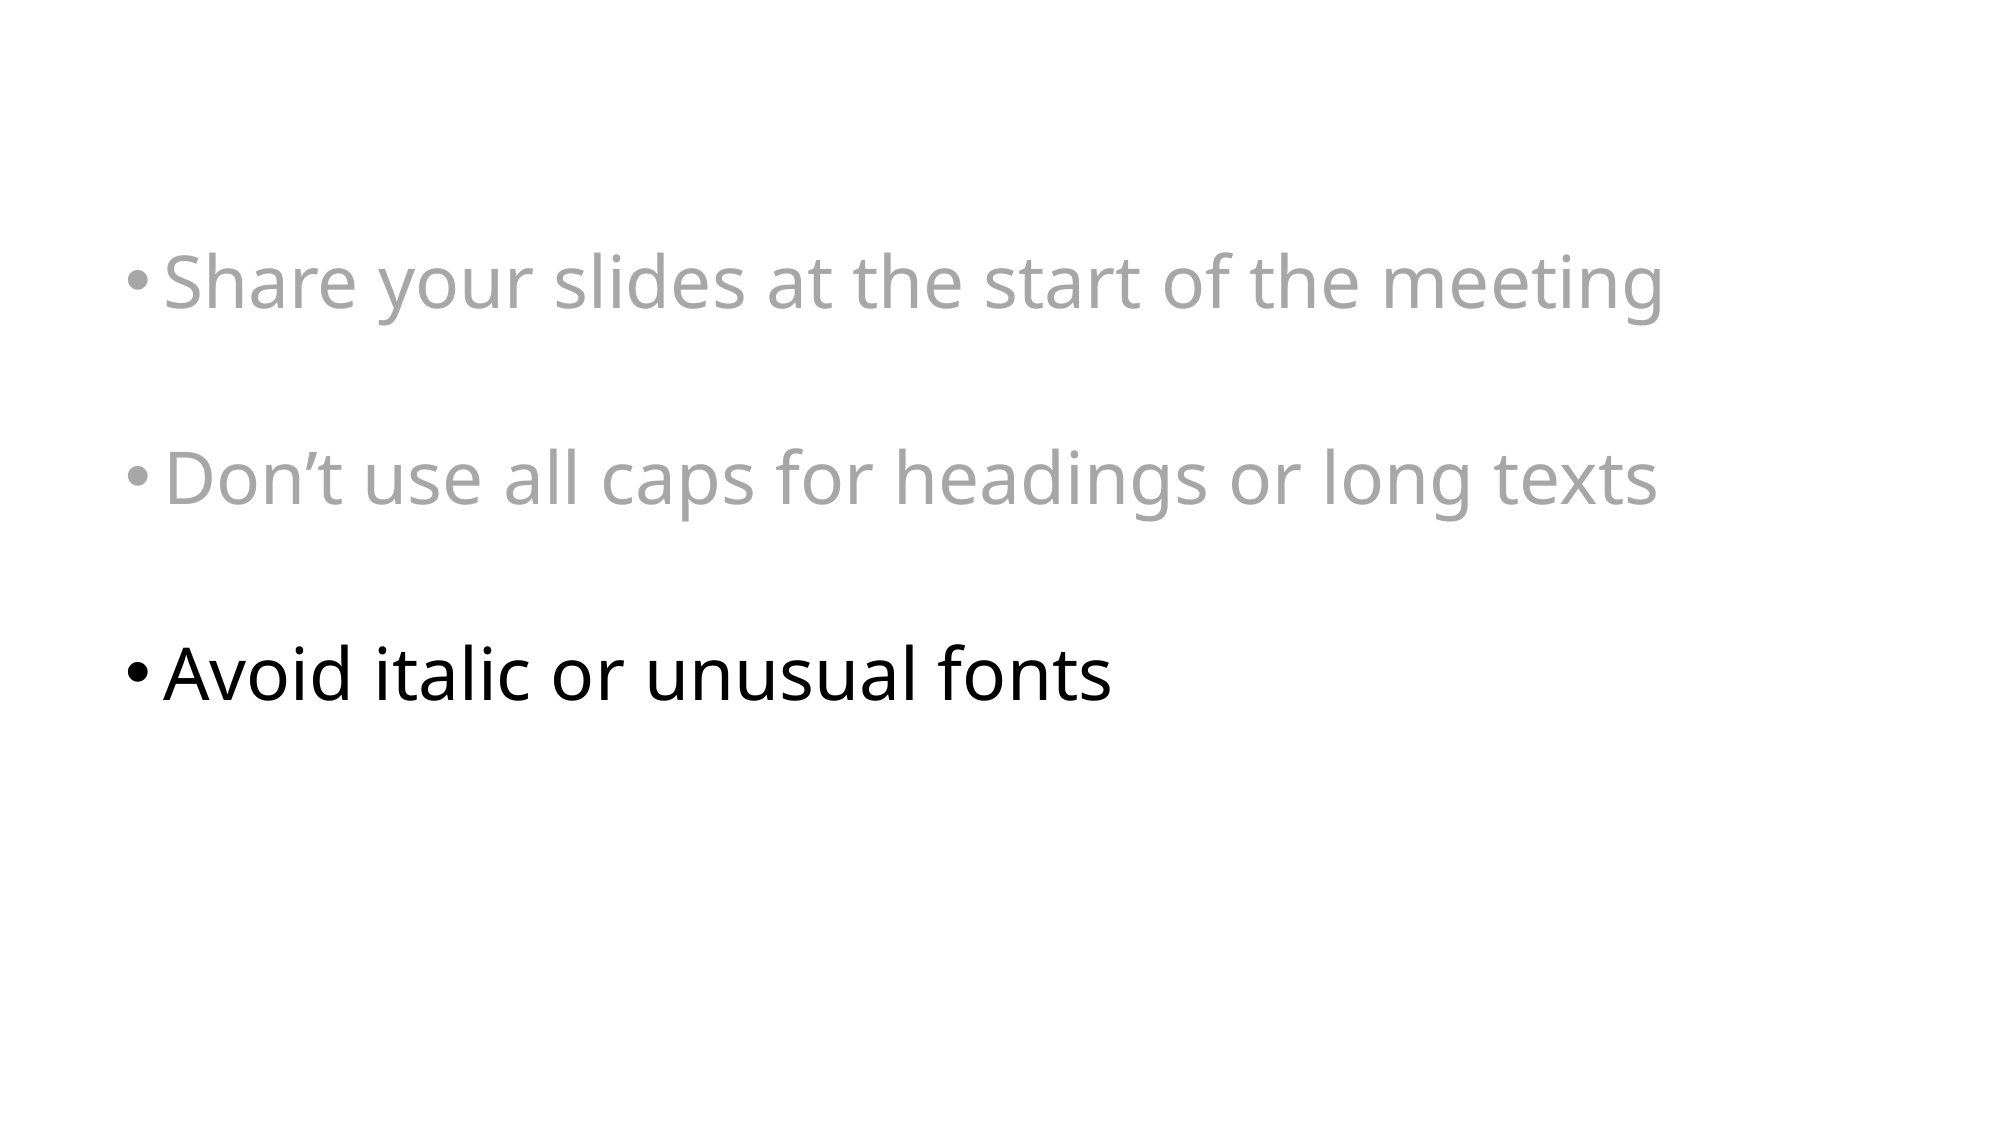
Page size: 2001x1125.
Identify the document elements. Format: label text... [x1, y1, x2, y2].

list Share your slides at the start of the meeting Don’t use all caps for headings or long texts Avoid italic or unusual fonts [117, 140, 1883, 1031]
